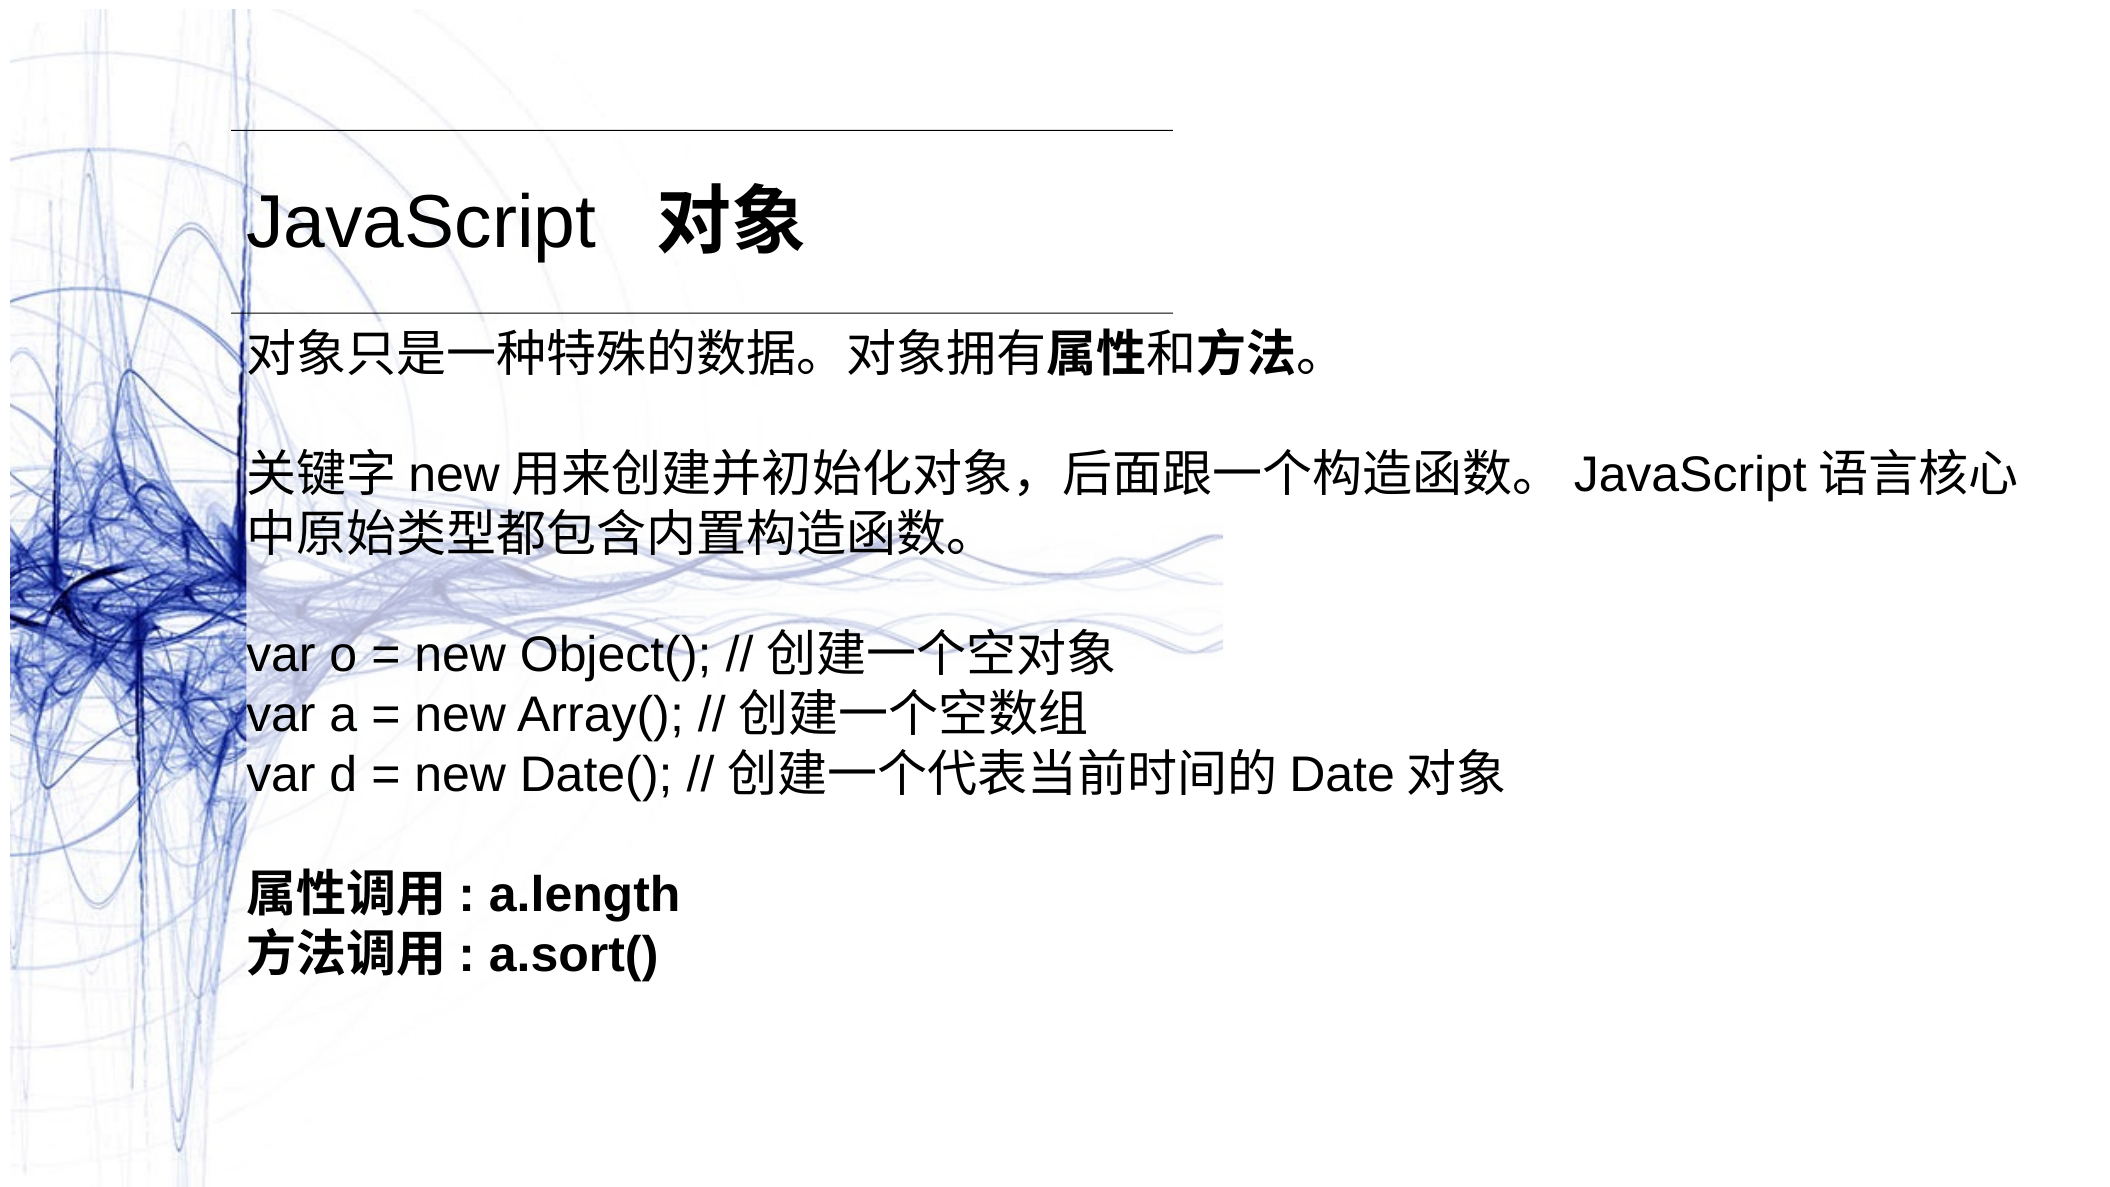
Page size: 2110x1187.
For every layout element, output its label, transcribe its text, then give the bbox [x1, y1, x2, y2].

text_box 对象只是一种特殊的数据。对象拥有属性和方法。 关键字new用来创建并初始化对象，后面跟一个构造函数。JavaScript语言核心中原始类型都包含内置构造函数。 var o = new Object(); //创建一个空对象 var a = new Array(); //创建一个空数组 var d = new Date(); //创建一个代表当前时间的Date对象 属性调用: a.length 方法调用: a.sort() [246, 321, 2040, 1162]
text_box [10, 9, 1224, 1187]
text_box JavaScript 对象 [246, 172, 1059, 263]
